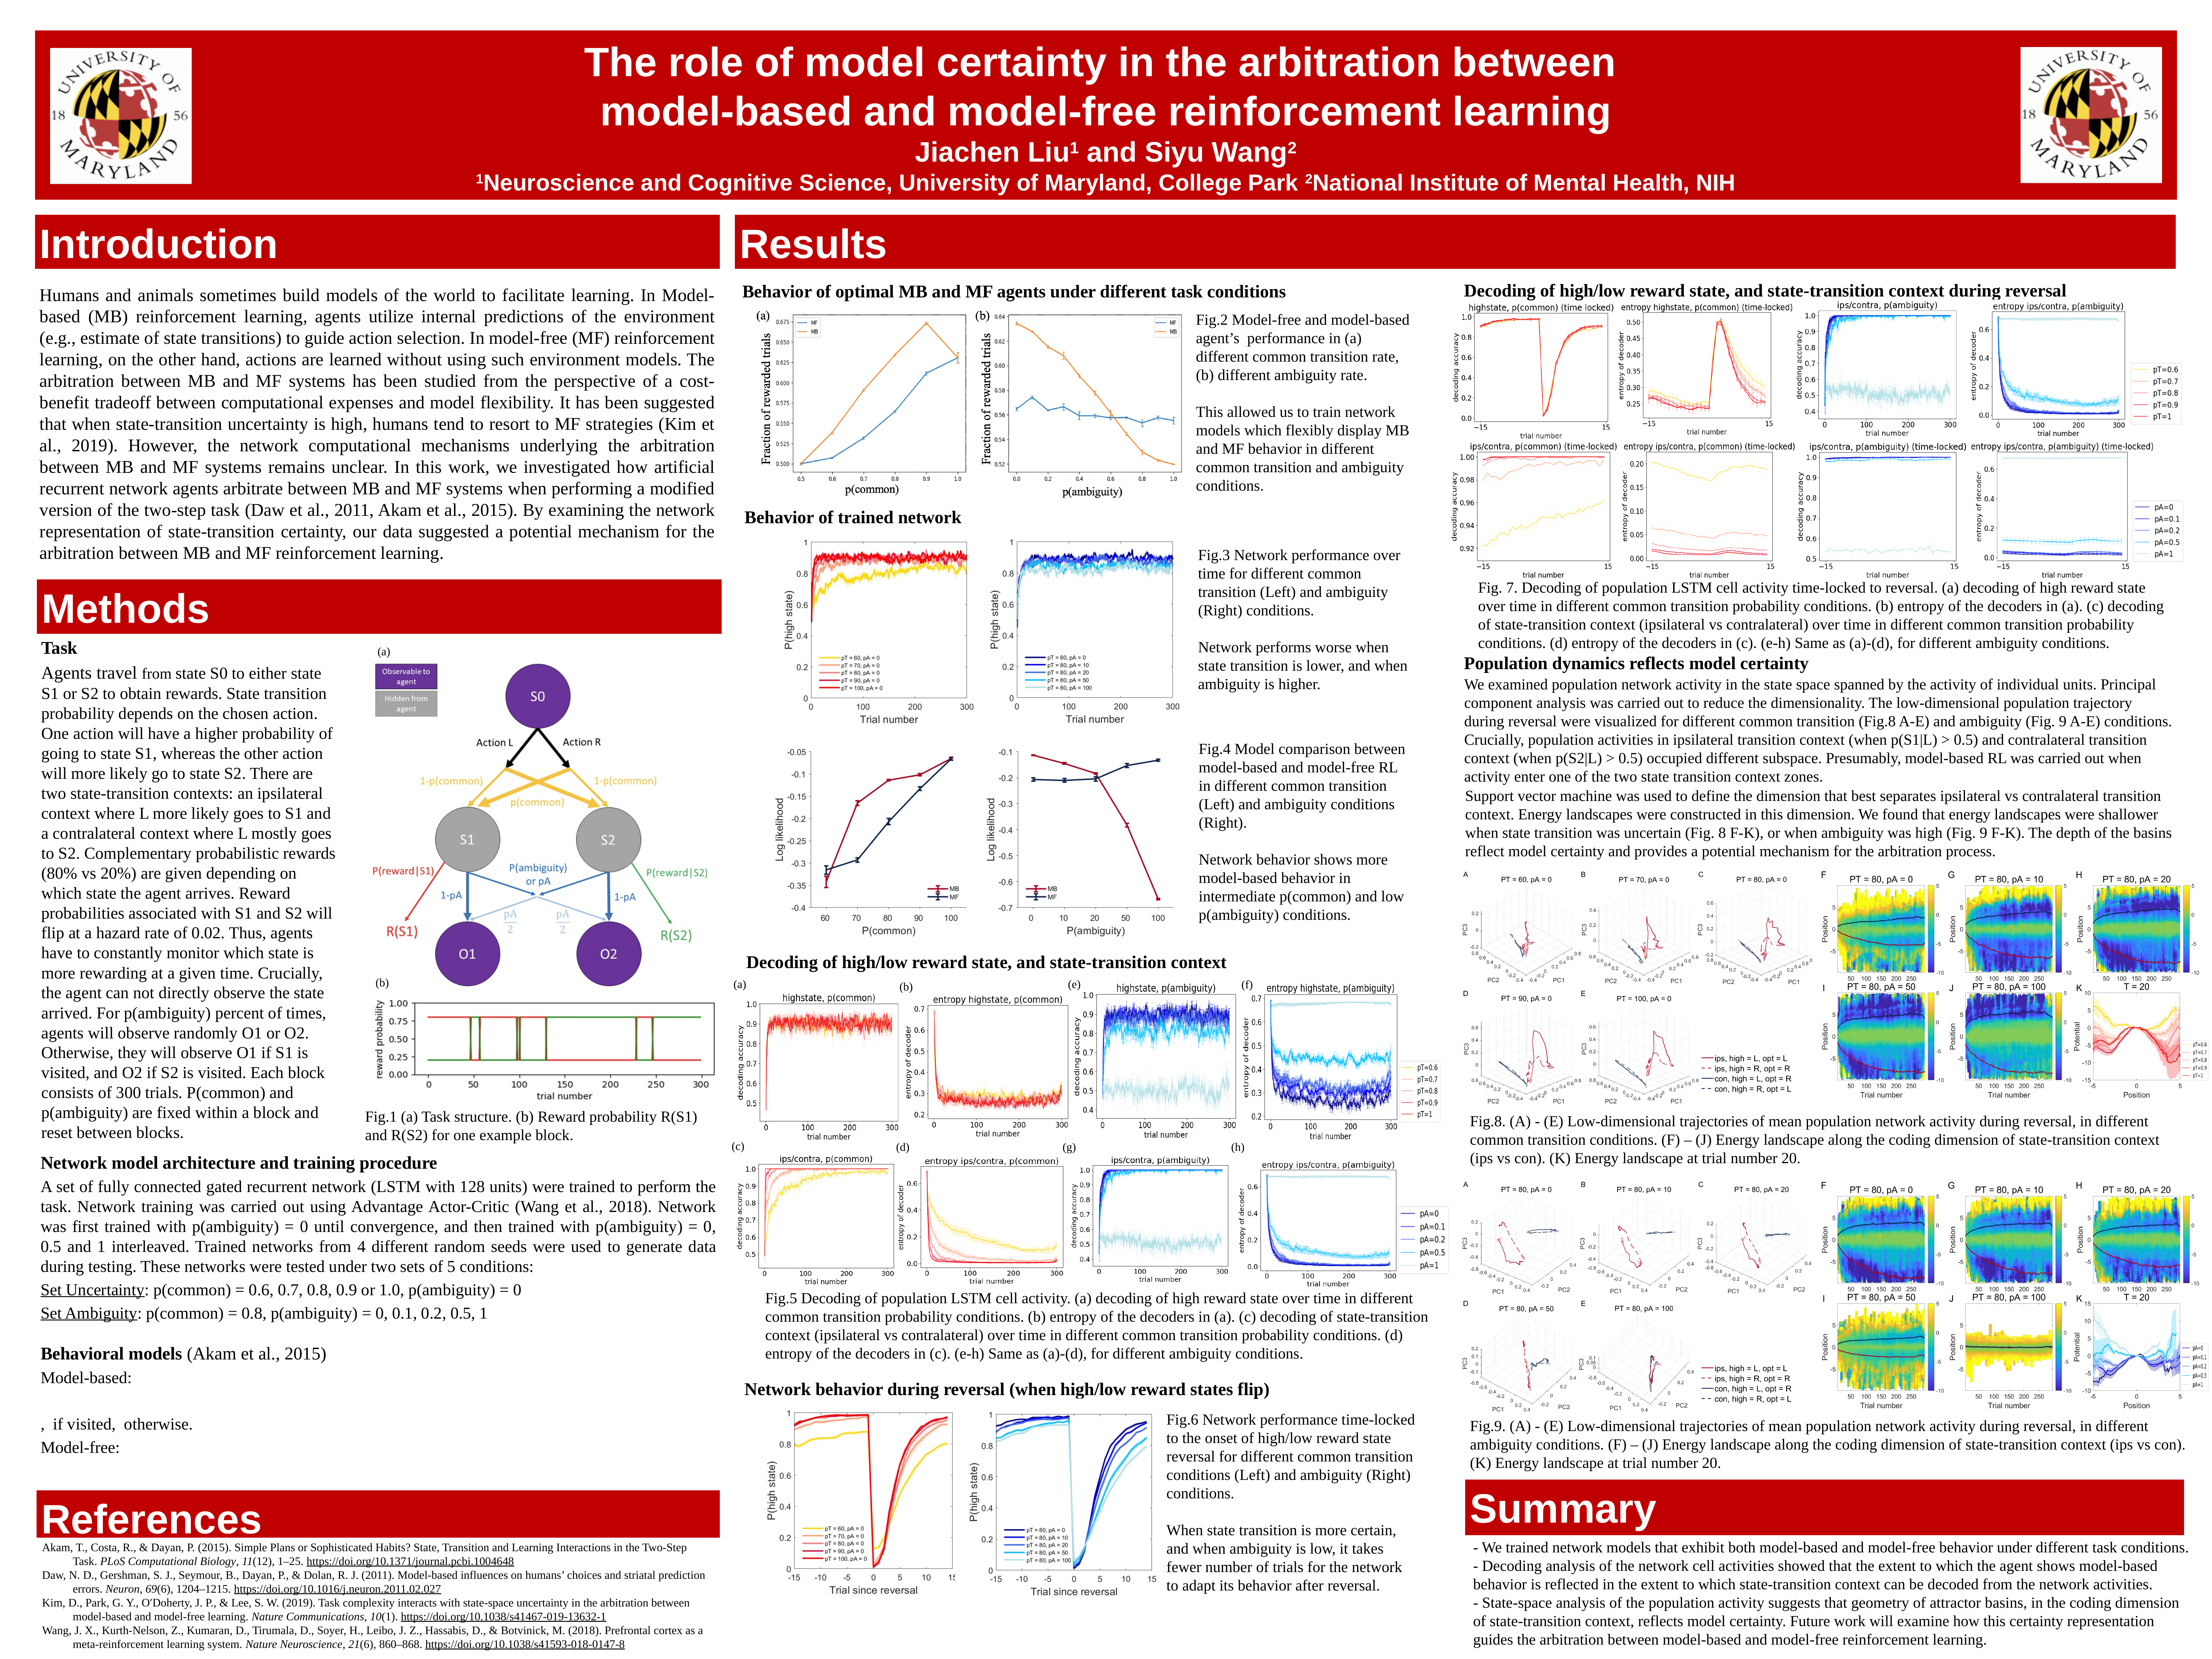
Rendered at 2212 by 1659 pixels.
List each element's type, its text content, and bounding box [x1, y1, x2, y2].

text_box Fig.8. (A) - (E) Low-dimensional trajectories of mean population network activity during reversal, in different common transition conditions. (F) – (J) Energy landscape along the coding dimension of state-transition context (ips vs con). (K) Energy landscape at trial number 20. [1465, 1108, 2184, 1179]
picture [50, 48, 192, 184]
text_box Population dynamics reflects model certainty [1460, 649, 1900, 672]
picture [1815, 1180, 2209, 1410]
text_box Network behavior during reversal (when high/low reward states flip) [740, 1375, 1279, 1401]
picture [2130, 362, 2182, 425]
picture [754, 309, 1185, 502]
text_box Fig.5 Decoding of population LSTM cell activity. (a) decoding of high reward state over time in different common transition probability conditions. (b) entropy of the decoders in (a). (c) decoding of state-transition context (ipsilateral vs contralateral) over time in different common transition probability conditions. (d) entropy of the decoders in (c). (e-h) Same as (a)-(d), for different ambiguity conditions. [760, 1285, 1439, 1364]
picture [1071, 981, 1239, 1143]
picture [1069, 1154, 1231, 1286]
text_box (h) [1226, 1145, 1249, 1155]
text_box Fig.3 Network performance over time for different common transition (Left) and ambiguity (Right) conditions. Network performs worse when state transition is lower, and when ambiguity is higher. [1193, 542, 1416, 695]
picture [735, 991, 901, 1144]
text_box (b) [895, 977, 918, 992]
text_box Akam, T., Costa, R., & Dayan, P. (2015). Simple Plans or Sophisticated Habits? State, Transition and Learning Interactions in the Two-Step Task. PLoS Computational Biology, 11(12), 1–25. https://doi.org/10.1371/journal.pcbi.1004648 Daw, N. D., Gershman, S. J., Seymour, B., Dayan, P., & Dolan, R. J. (2011). Model-based influences on humans’ choices and striatal prediction errors. Neuron, 69(6), 1204–1215. https://doi.org/10.1016/j.neuron.2011.02.027 Kim, D., Park, G. Y., O′Doherty, J. P., & Lee, S. W. (2019). Task complexity interacts with state-space uncertainty in the arbitration between model-based and model-free learning. Nature Communications, 10(1). https://doi.org/10.1038/s41467-019-13632-1 Wang, J. X., Kurth-Nelson, Z., Kumaran, D., Tirumala, D., Soyer, H., Leibo, J. Z., Hassabis, D., & Botvinick, M. (2018). Prefrontal cortex as a meta-reinforcement learning system. Nature Neuroscience, 21(6), 860–868. https://doi.org/10.1038/s41593-018-0147-8 . [37, 1537, 719, 1659]
text_box (f) [1237, 975, 1258, 981]
list Results [735, 215, 2176, 269]
text_box We examined population network activity in the state space spanned by the activity of individual units. Principal component analysis was carried out to reduce the dimensionality. The low-dimensional population trajectory during reversal were visualized for different common transition (Fig.8 A-E) and ambiguity (Fig. 9 A-E) conditions. Crucially, population activities in ipsilateral transition context (when p(S1|L) > 0.5) and contralateral transition context (when p(S2|L) > 0.5) occupied different subspace. Presumably, model-based RL was carried out when activity enter one of the two state transition context zones. [1460, 672, 2178, 787]
text_box Fig.6 Network performance time-locked to the onset of high/low reward state reversal for different common transition conditions (Left) and ambiguity (Right) conditions. When state transition is more certain, and when ambiguity is low, it takes fewer number of trials for the network to adapt its behavior after reversal. [1164, 1407, 1421, 1596]
list Introduction [35, 215, 720, 269]
picture [1457, 1178, 1813, 1425]
text_box (d) [891, 1143, 914, 1155]
list Task Agents travel from state S0 to either state S1 or S2 to obtain rewards. State transition probability depends on the chosen action. One action will have a higher probability of going to state S1, whereas the other action will more likely go to state S2. There are two state-transition contexts: an ipsilateral context where L more likely goes to S1 and a contralateral context where L mostly goes to S2. Complementary probabilistic rewards (80% vs 20%) are given depending on which state the agent arrives. Reward probabilities associated with S1 and S2 will flip at a hazard rate of 0.02. Thus, agents have to constantly monitor which state is more rewarding at a given time. Crucially, the agent can not directly observe the state arrived. For p(ambiguity) percent of times, agents will observe randomly O1 or O2. Otherwise, they will observe O1 if S1 is visited, and O2 if S2 is visited. Each block consists of 300 trials. P(common) and p(ambiguity) are fixed within a block and reset between blocks. [37, 633, 342, 1155]
list References [37, 1490, 720, 1538]
text_box Behavior of trained network [740, 503, 971, 529]
list Humans and animals sometimes build models of the world to facilitate learning. In Model-based (MB) reinforcement learning, agents utilize internal predictions of the environment (e.g., estimate of state transitions) to guide action selection. In model-free (MF) reinforcement learning, on the other hand, actions are learned without using such environment models. The arbitration between MB and MF systems has been studied from the perspective of a cost-benefit tradeoff between computational expenses and model flexibility. It has been suggested that when state-transition uncertainty is high, humans tend to resort to MF strategies (Kim et al., 2019). However, the network computational mechanisms underlying the arbitration between MB and MF systems remains unclear. In this work, we investigated how artificial recurrent network agents arbitrate between MB and MF systems when performing a modified version of the two-step task (Daw et al., 2011, Akam et al., 2015). By examining the network representation of state-transition certainty, our data suggested a potential mechanism for the arbitration between MB and MF reinforcement learning. [35, 281, 720, 1108]
picture [1449, 298, 2184, 582]
picture [770, 526, 1184, 734]
text_box Fig.4 Model comparison between model-based and model-free RL in different common transition (Left) and ambiguity conditions (Right). Network behavior shows more model-based behavior in intermediate p(common) and low p(ambiguity) conditions. [1194, 736, 1417, 925]
picture [1236, 1159, 1449, 1291]
text_box (e) [1063, 974, 1085, 992]
text_box (c) [727, 1136, 749, 1155]
text_box Behavior of optimal MB and MF agents under different task conditions [738, 277, 1291, 304]
picture [1457, 868, 1813, 1115]
text_box - We trained network models that exhibit both model-based and model-free behavior under different task conditions. - Decoding analysis of the network cell activities showed that the extent to which the agent shows model-based behavior is reflected in the extent to which state-transition context can be decoded from the network activities. - State-space analysis of the population activity suggests that geometry of attractor basins, in the coding dimension of state-transition context, reflects model certainty. Future work will examine how this certainty representation guides the arbitration between model-based and model-free reinforcement learning. [1469, 1535, 2195, 1650]
text_box (g) [1058, 1143, 1081, 1155]
list Methods [37, 579, 722, 634]
list Summary [1465, 1480, 2184, 1535]
text_box Decoding of high/low reward state, and state-transition context [742, 948, 1232, 974]
text_box Fig.9. (A) - (E) Low-dimensional trajectories of mean population network activity during reversal, in different ambiguity conditions. (F) – (J) Energy landscape along the coding dimension of state-transition context (ips vs con). (K) Energy landscape at trial number 20. [1465, 1414, 2203, 1473]
picture [1241, 981, 1441, 1144]
picture [734, 1152, 1066, 1288]
text_box Decoding of high/low reward state, and state-transition context during reversal [1459, 276, 2087, 303]
picture [903, 993, 1071, 1141]
title The role of model certainty in the arbitration between model-based and model-free reinforcement learning Jiachen Liu1 and Siyu Wang2 1Neuroscience and Cognitive Science, University of Maryland, College Park 2National Institute of Mental Health, NIH [35, 30, 2177, 200]
picture [770, 736, 1185, 943]
text_box Support vector machine was used to define the dimension that best separates ipsilateral vs contralateral transition context. Energy landscapes were constructed in this dimension. We found that energy landscapes were shallower when state transition was uncertain (Fig. 8 F-K), or when ambiguity was high (Fig. 9 F-K). The depth of the basins reflect model certainty and provides a potential mechanism for the arbitration process. [1461, 783, 2179, 862]
text_box (a) [729, 974, 751, 993]
picture [2020, 47, 2162, 183]
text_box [369, 641, 723, 1106]
picture [1815, 869, 2209, 1100]
text_box Fig.1 (a) Task structure. (b) Reward probability R(S1) and R(S2) for one example block. [360, 1104, 708, 1146]
picture [753, 1397, 1163, 1606]
text_box Fig.2 Model-free and model-based agent’s performance in (a) different common transition rate, (b) different ambiguity rate. This allowed us to train network models which flexibly display MB and MF behavior in different common transition and ambiguity conditions. [1191, 307, 1416, 496]
picture [1889, 1560, 2193, 1659]
text_box Fig. 7. Decoding of population LSTM cell activity time-locked to reversal. (a) decoding of high reward state over time in different common transition probability conditions. (b) entropy of the decoders in (a). (c) decoding of state-transition context (ipsilateral vs contralateral) over time in different common transition probability conditions. (d) entropy of the decoders in (c). (e-h) Same as (a)-(d), for different ambiguity conditions. [1473, 575, 2175, 654]
